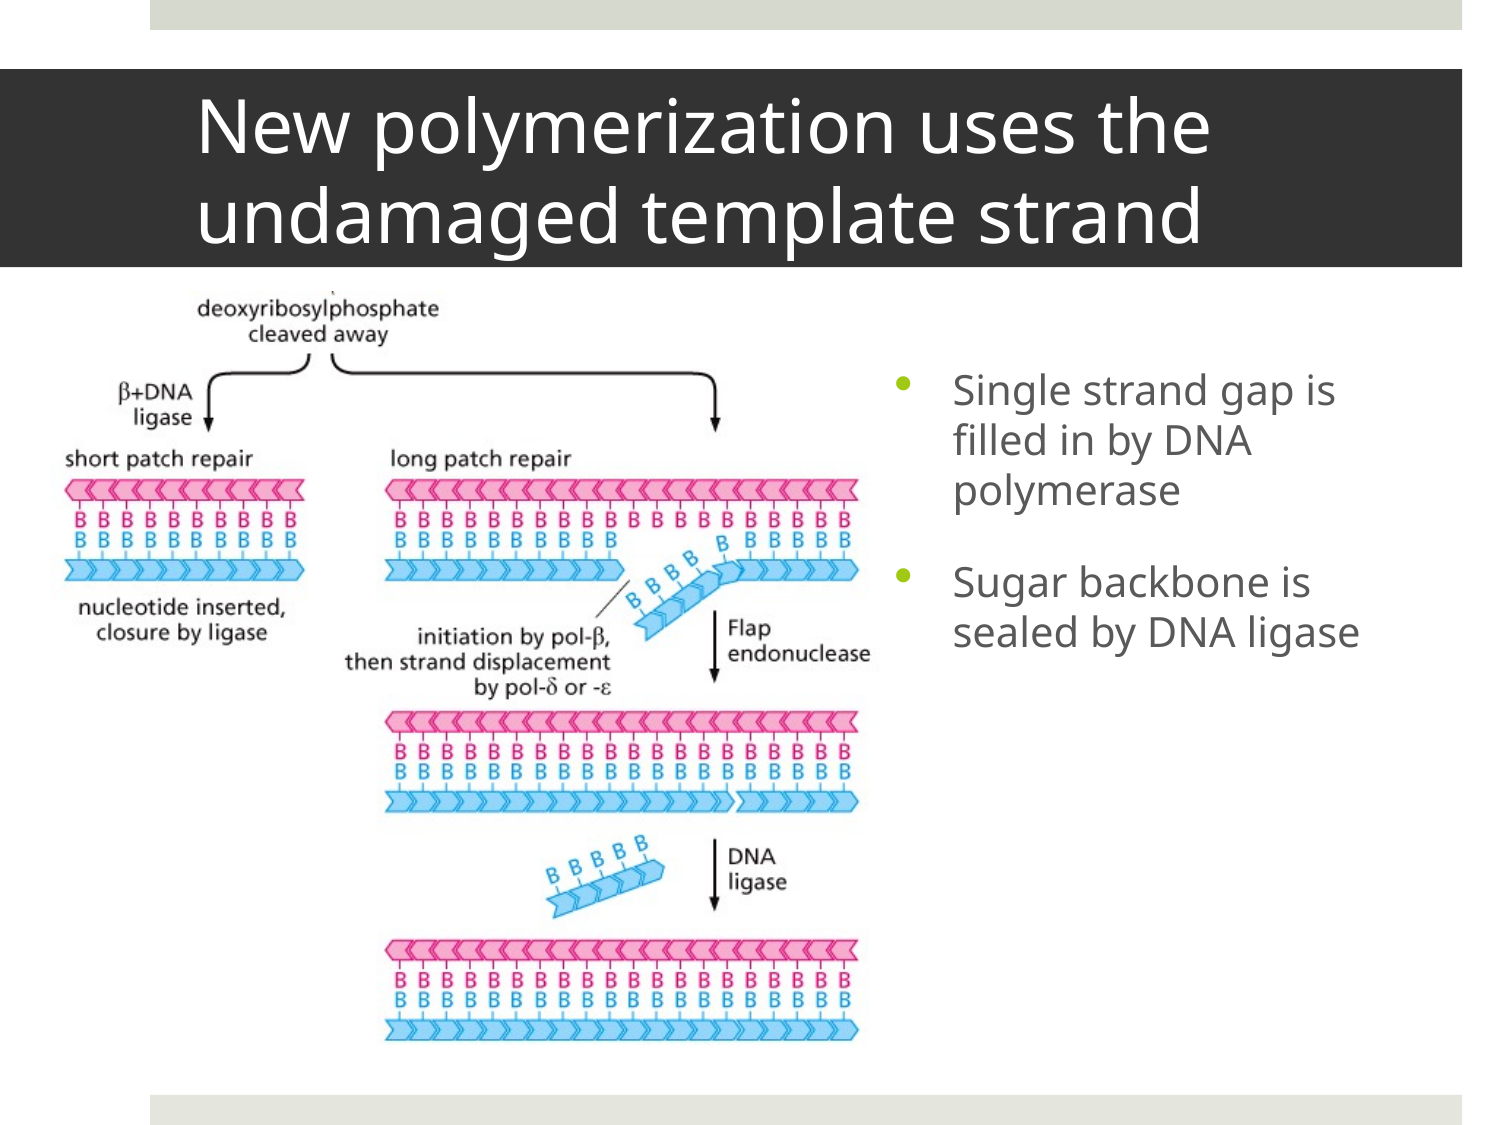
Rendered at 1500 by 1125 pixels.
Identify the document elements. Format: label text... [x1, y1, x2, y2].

picture [50, 291, 882, 1054]
title New polymerization uses the undamaged template strand [0, 69, 1463, 268]
list Single strand gap is filled in by DNA polymerase Sugar backbone is sealed by DNA ligase [882, 356, 1432, 1028]
